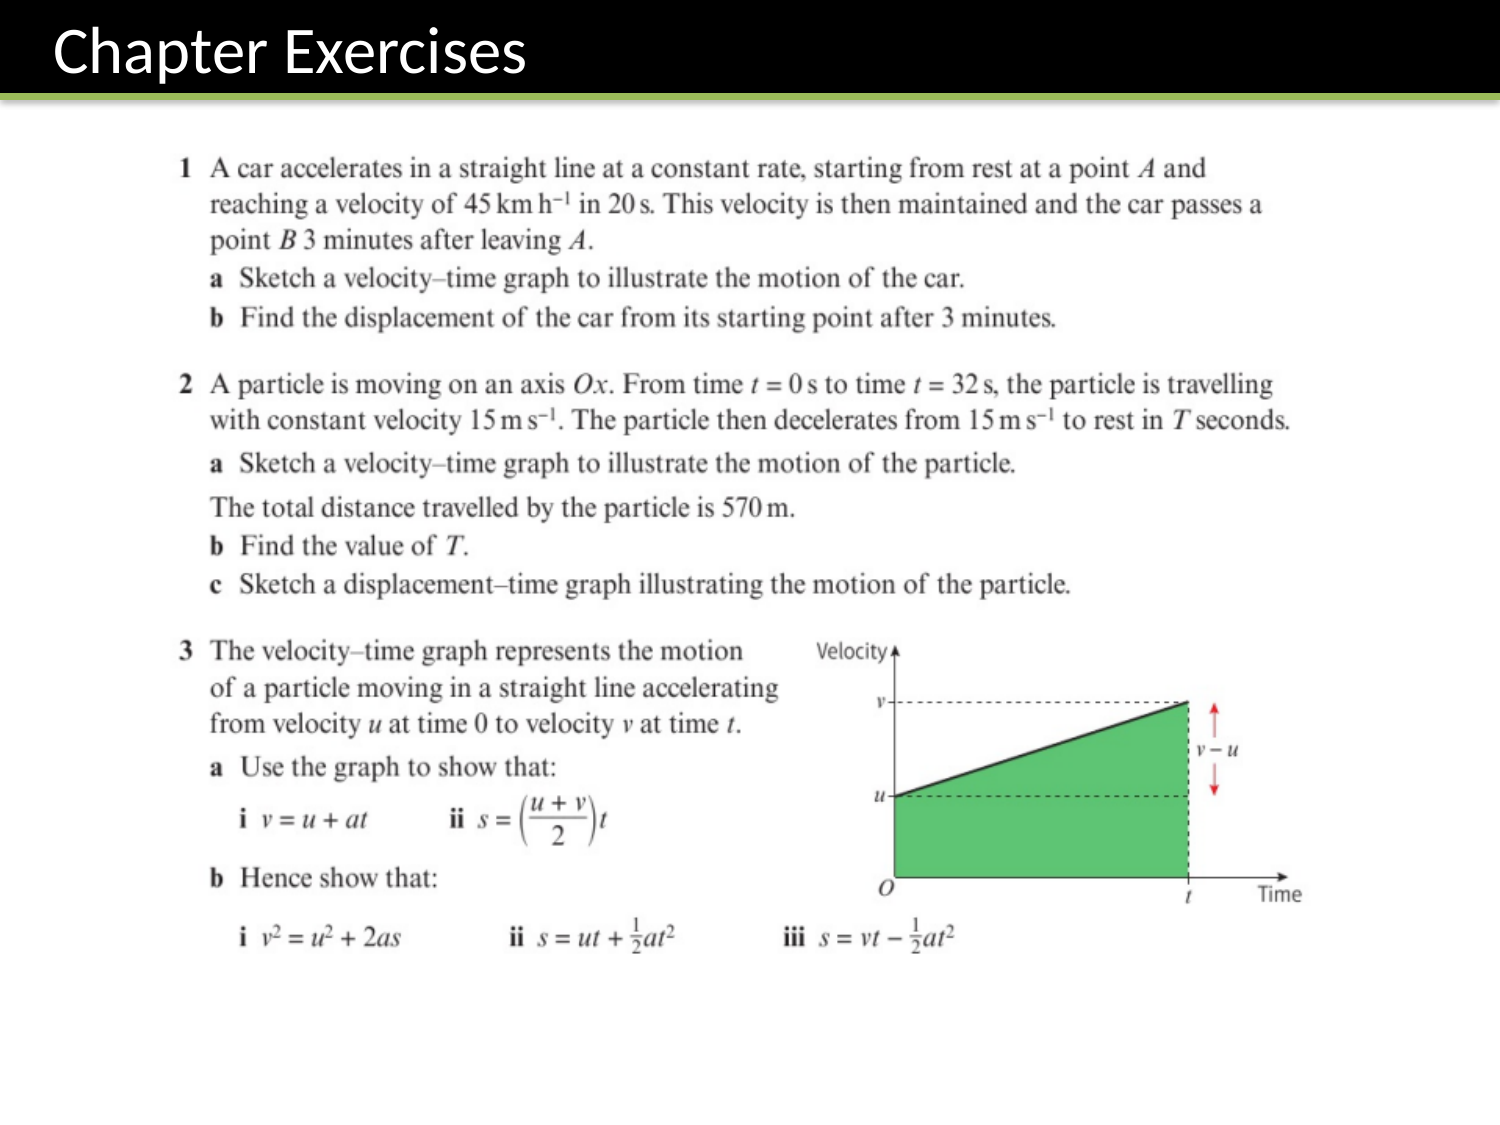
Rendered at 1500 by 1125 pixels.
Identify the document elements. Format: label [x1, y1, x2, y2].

text_box [0, 0, 1500, 99]
picture [143, 143, 1357, 982]
